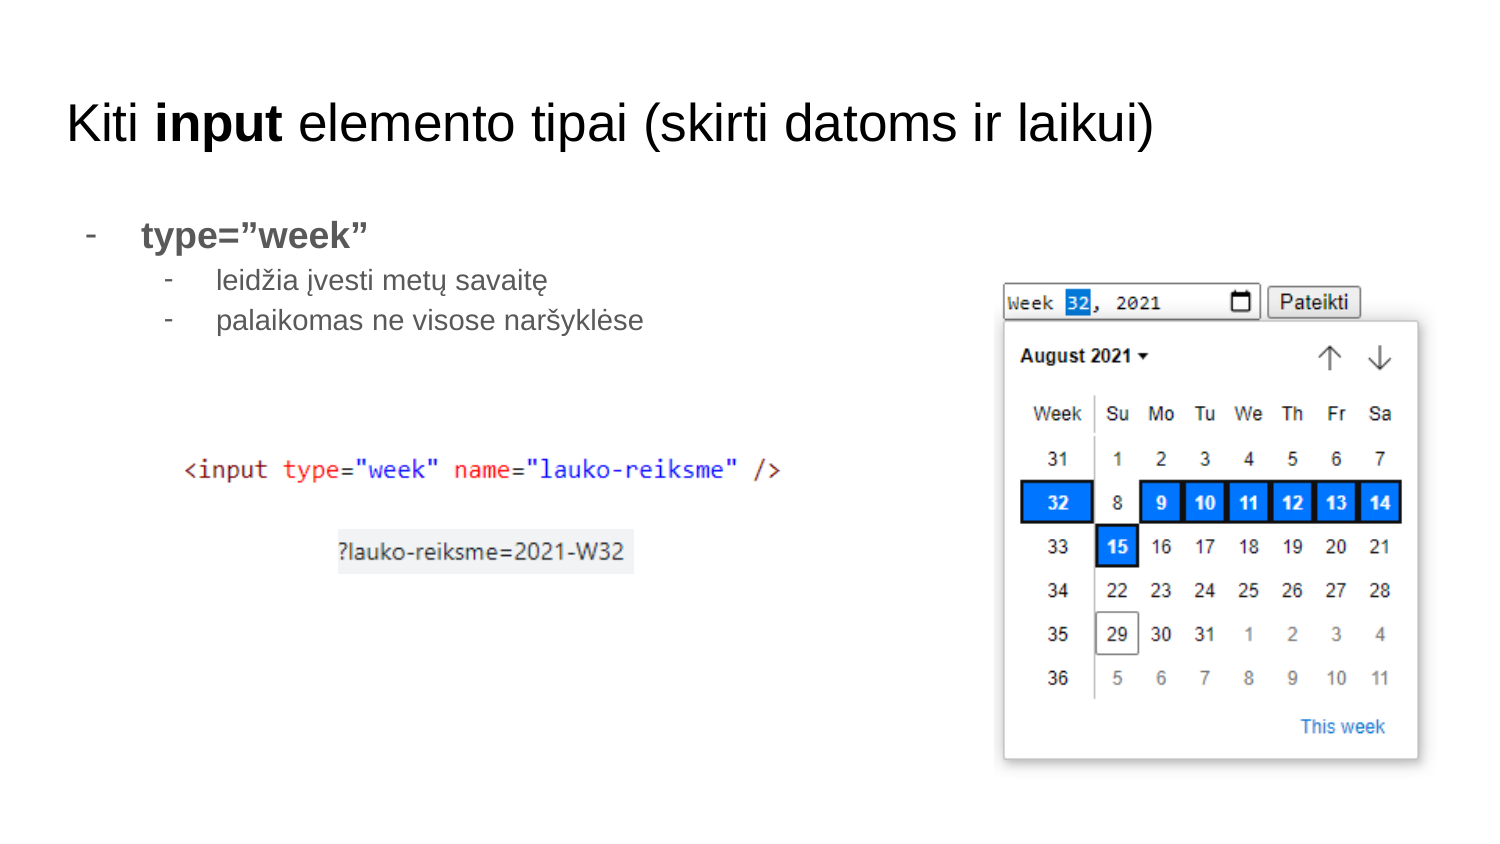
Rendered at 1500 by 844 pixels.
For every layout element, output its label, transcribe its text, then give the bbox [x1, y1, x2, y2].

picture [338, 529, 634, 575]
picture [178, 448, 794, 494]
picture [993, 272, 1438, 780]
title Kiti input elemento tipai (skirti datoms ir laikui) [51, 72, 1449, 167]
list type=”week” leidžia įvesti metų savaitę palaikomas ne visose naršyklėse [51, 189, 1449, 750]
